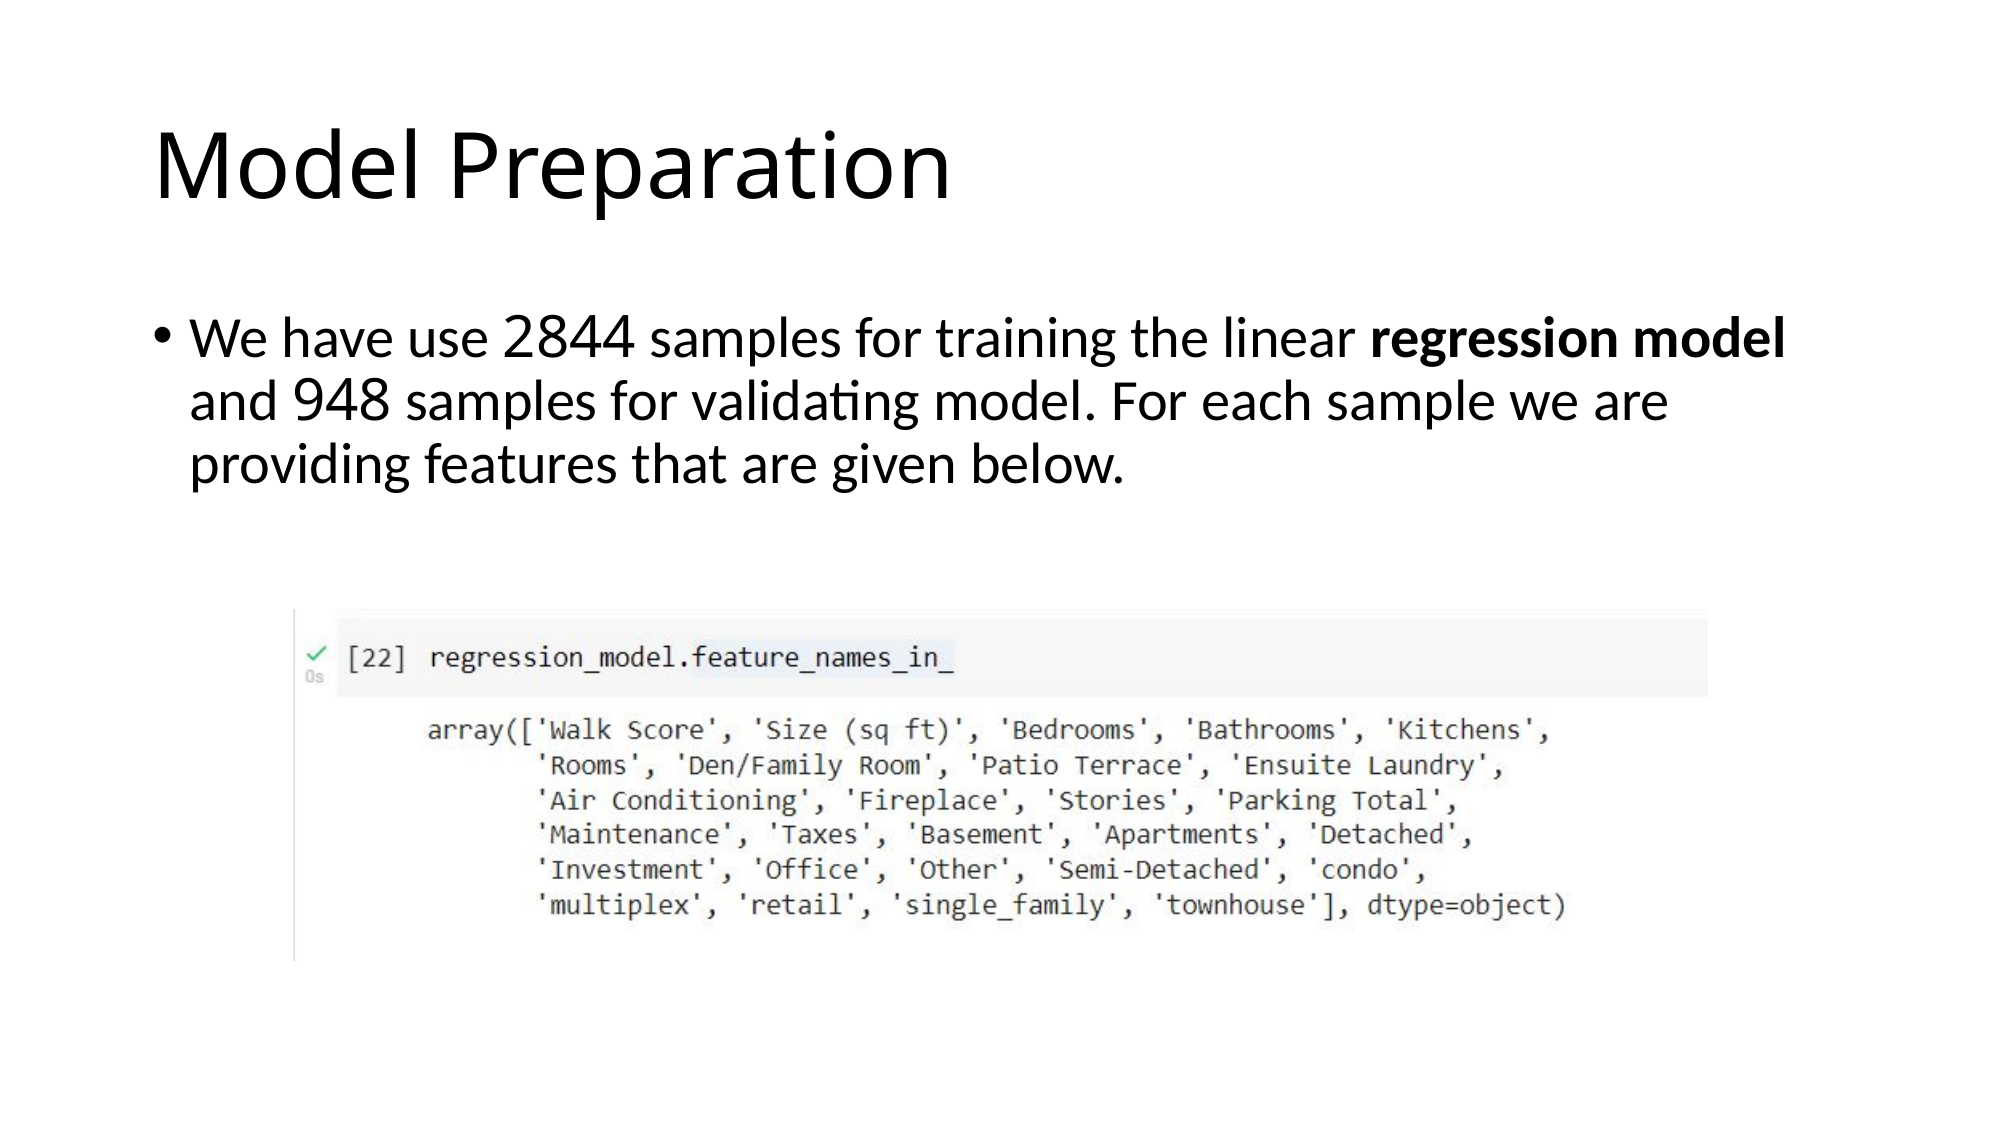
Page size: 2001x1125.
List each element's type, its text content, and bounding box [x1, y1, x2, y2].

picture [292, 609, 1708, 961]
list We have use 2844 samples for training the linear regression model and 948 samples for validating model. For each sample we are providing features that are given below. [137, 299, 1863, 1014]
title Model Preparation [137, 59, 1863, 278]
